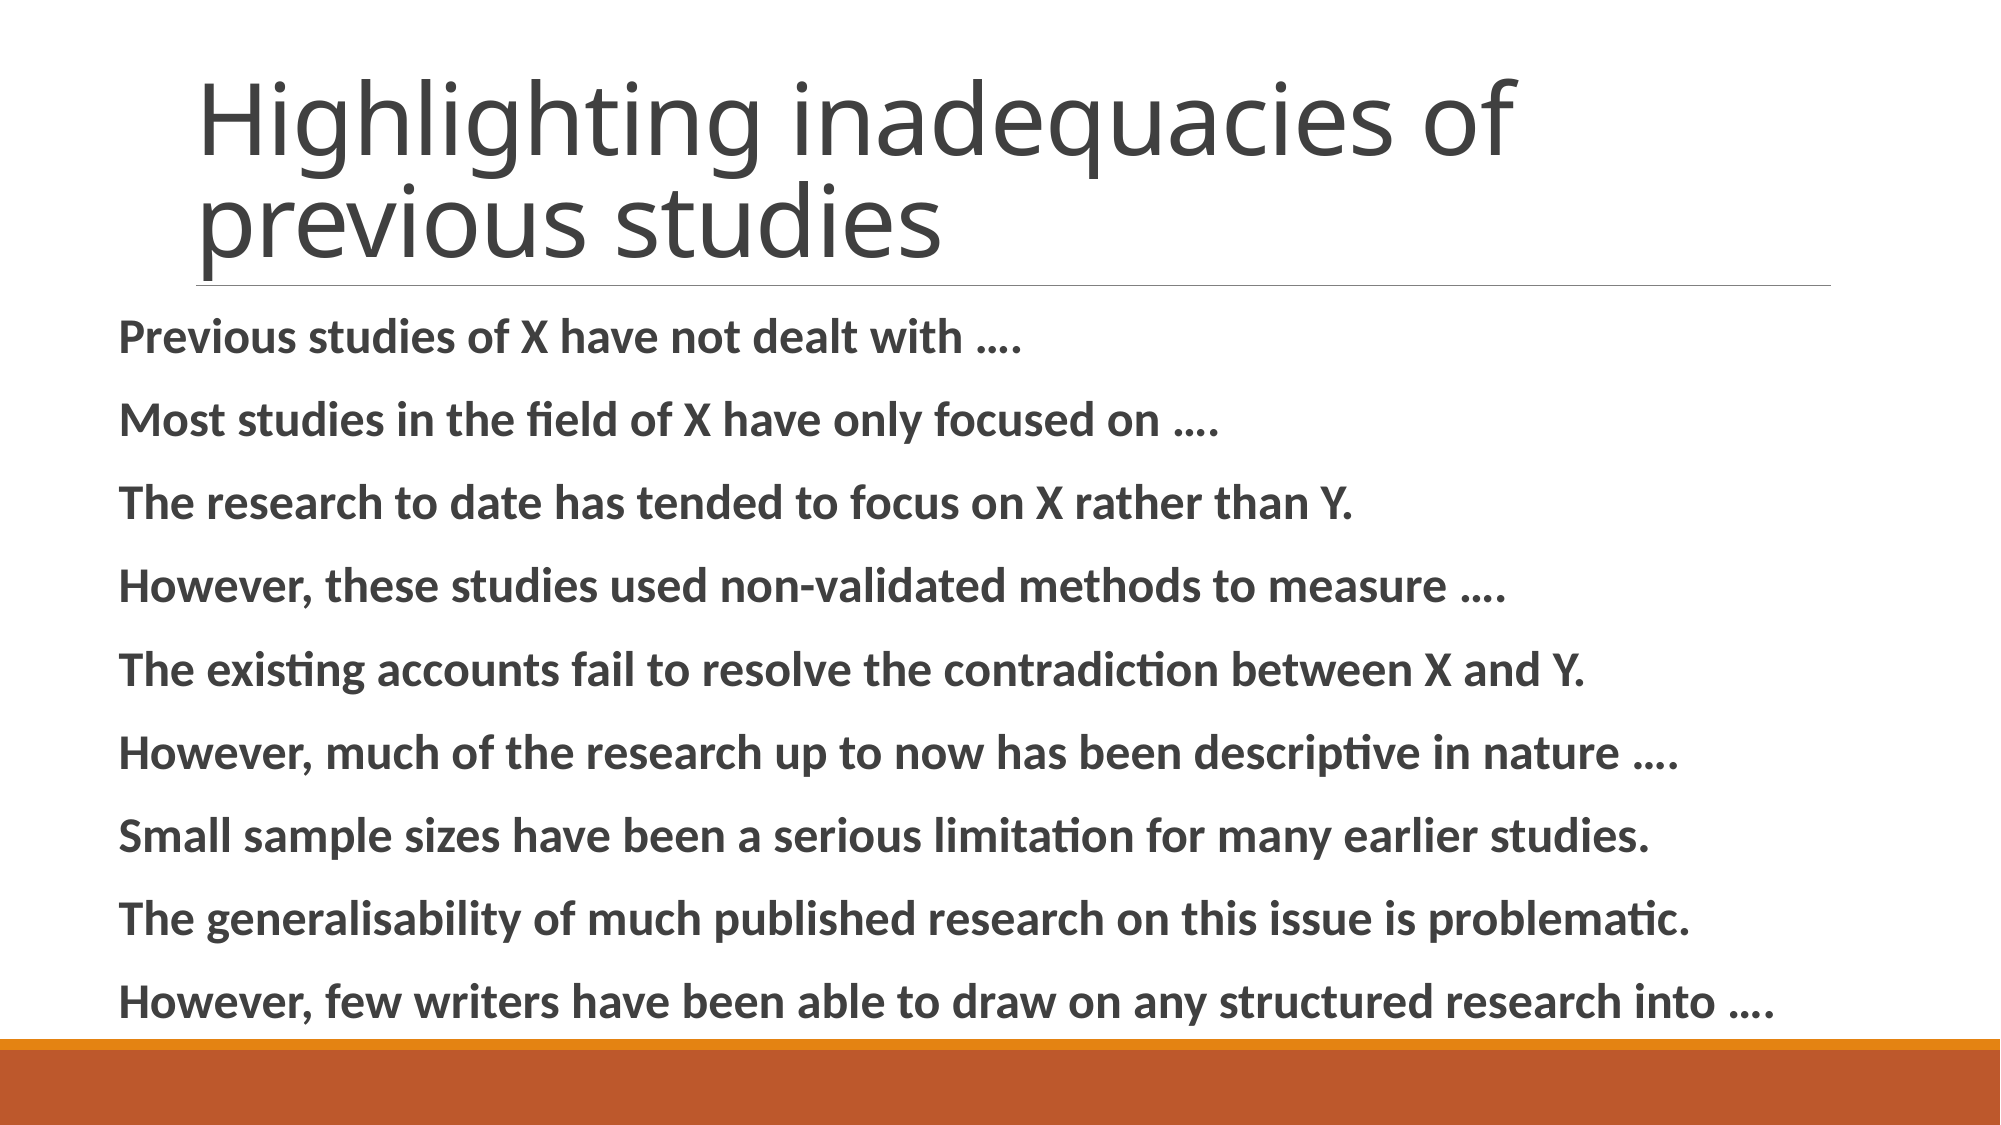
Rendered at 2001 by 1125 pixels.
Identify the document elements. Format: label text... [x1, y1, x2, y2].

list Previous studies of X have not dealt with …. Most studies in the field of X have only focused on …. The research to date has tended to focus on X rather than Y. However, these studies used non-validated methods to measure …. The existing accounts fail to resolve the contradiction between X and Y. However, much of the research up to now has been descriptive in nature …. Small sample sizes have been a serious limitation for many earlier studies. The generalisability of much published research on this issue is problematic. However, few writers have been able to draw on any structured research into …. [103, 302, 1882, 963]
title Highlighting inadequacies of previous studies [180, 47, 1830, 285]
